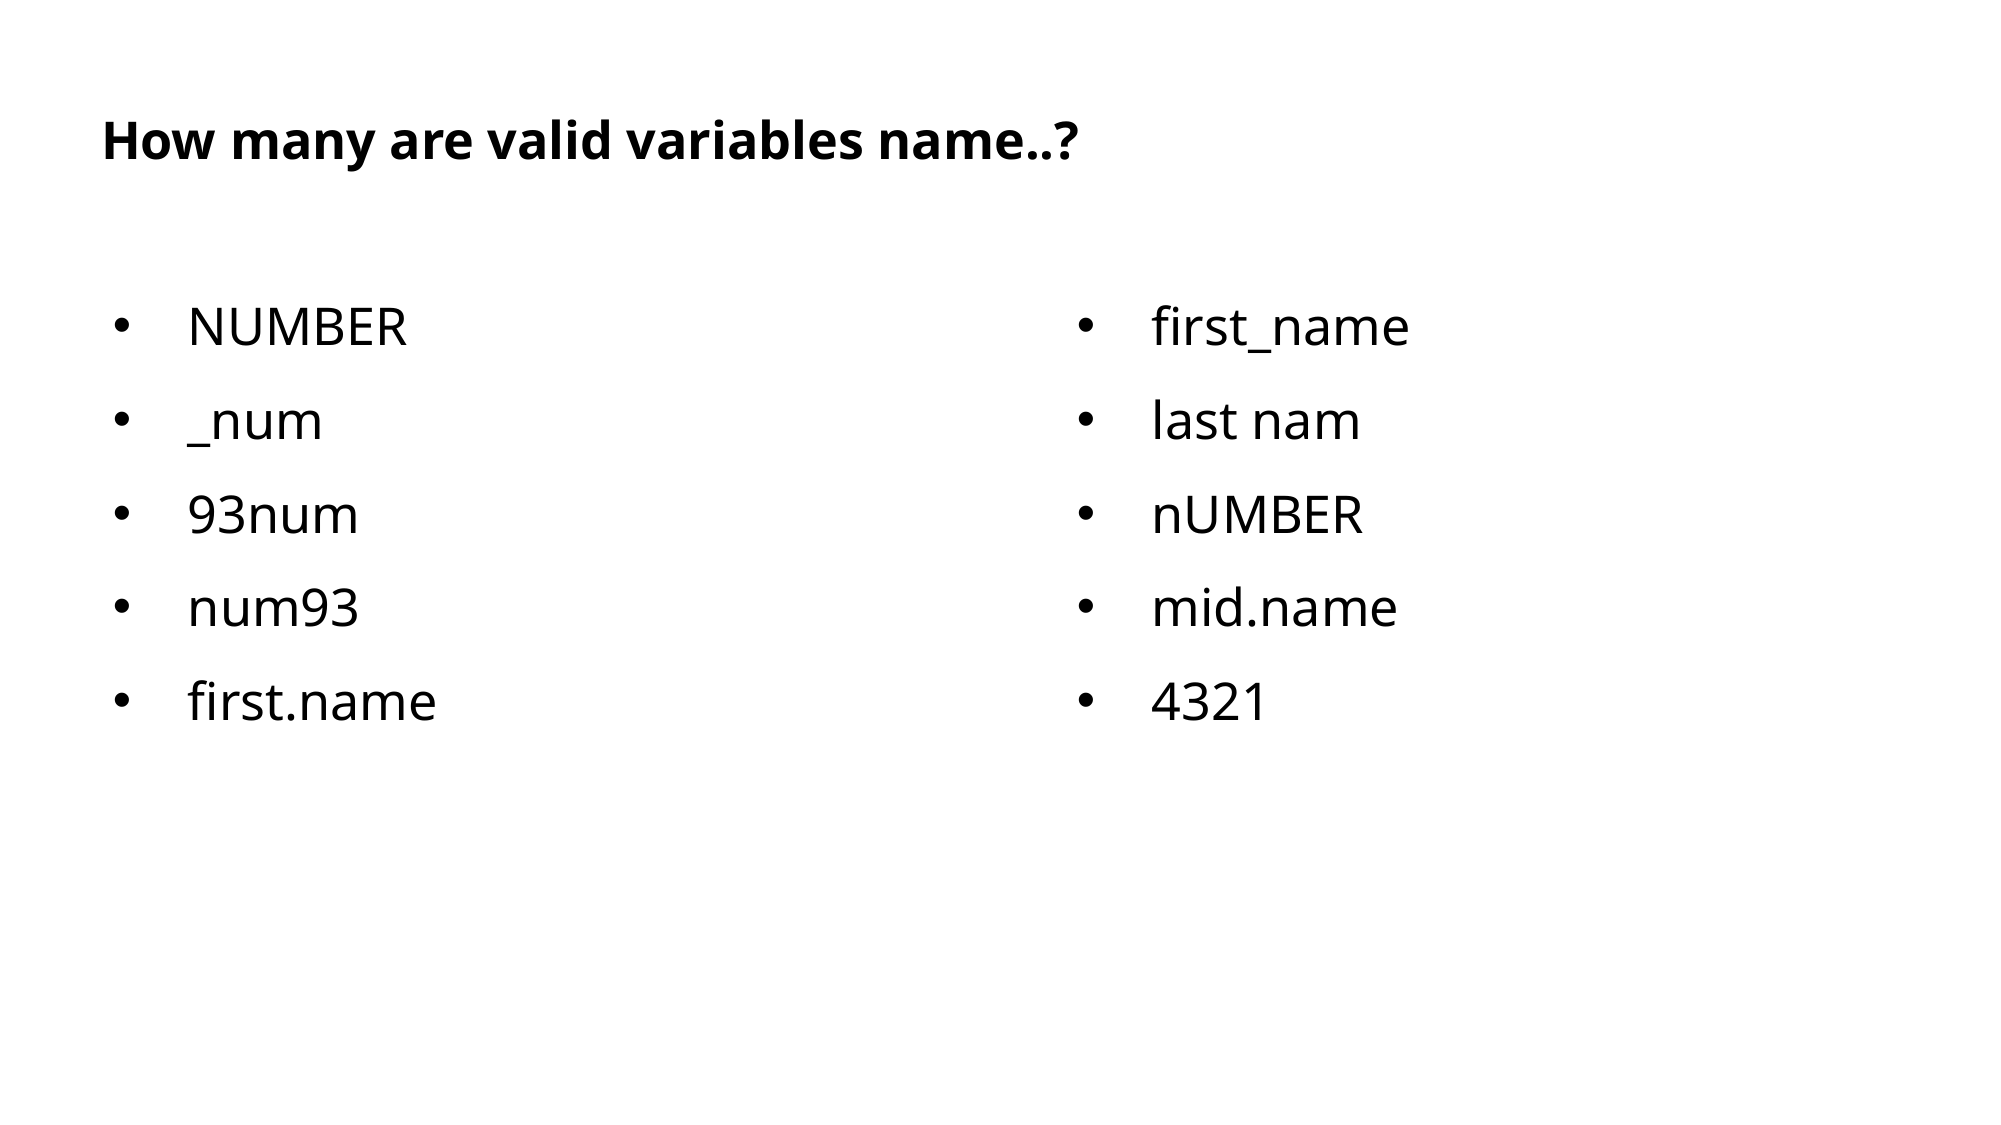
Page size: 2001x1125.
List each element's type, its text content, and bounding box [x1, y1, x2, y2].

text_box How many are valid variables name..? [86, 100, 1938, 178]
text_box first_name last nam nUMBER mid.name 4321 [1062, 254, 1914, 739]
text_box NUMBER _num 93num num93 first.name [98, 254, 950, 739]
